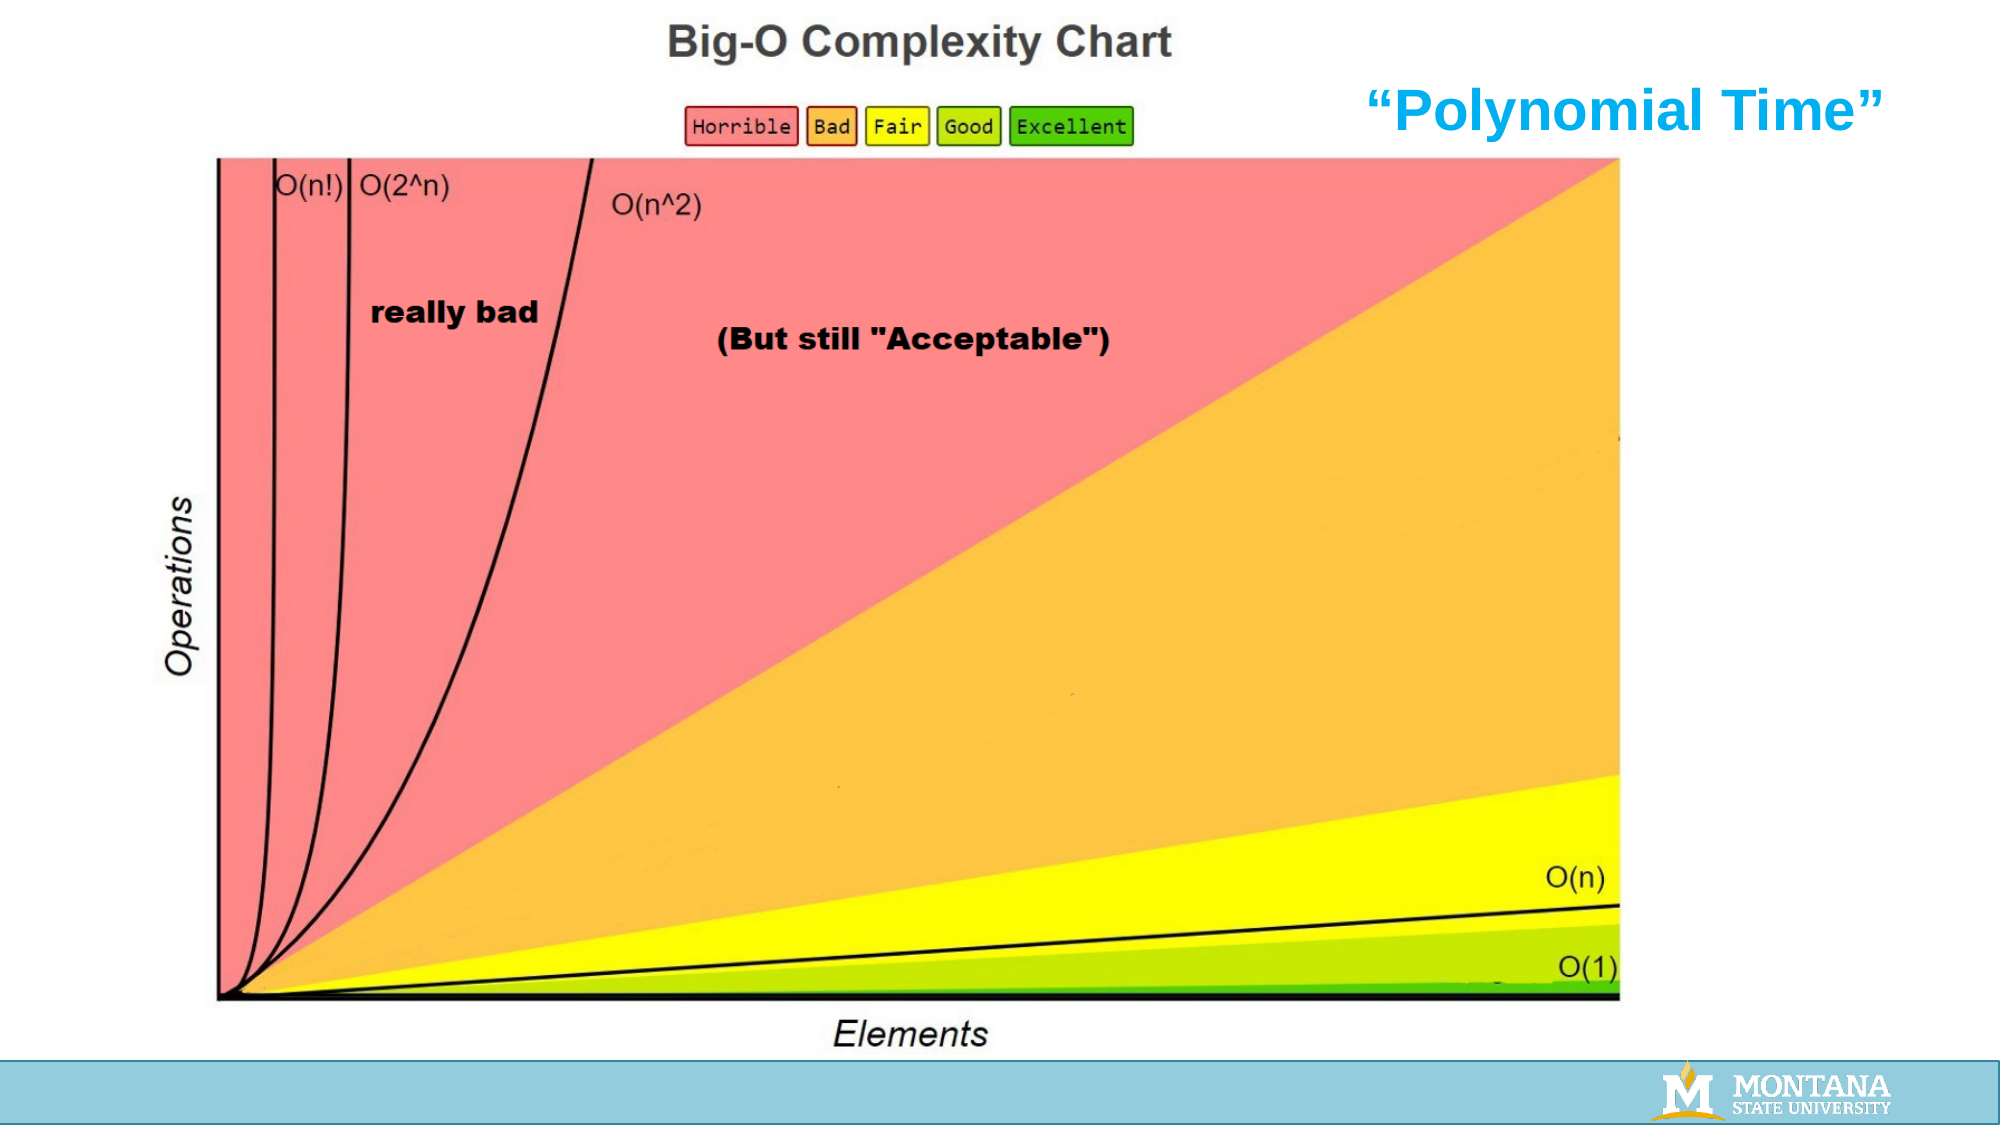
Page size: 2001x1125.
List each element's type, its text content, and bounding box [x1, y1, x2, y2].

text_box “Polynomial Time” [1705, 64, 1901, 150]
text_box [1891, 1059, 2000, 1125]
picture [137, 16, 1701, 1055]
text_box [0, 1059, 1646, 1125]
picture [1649, 1060, 1892, 1122]
